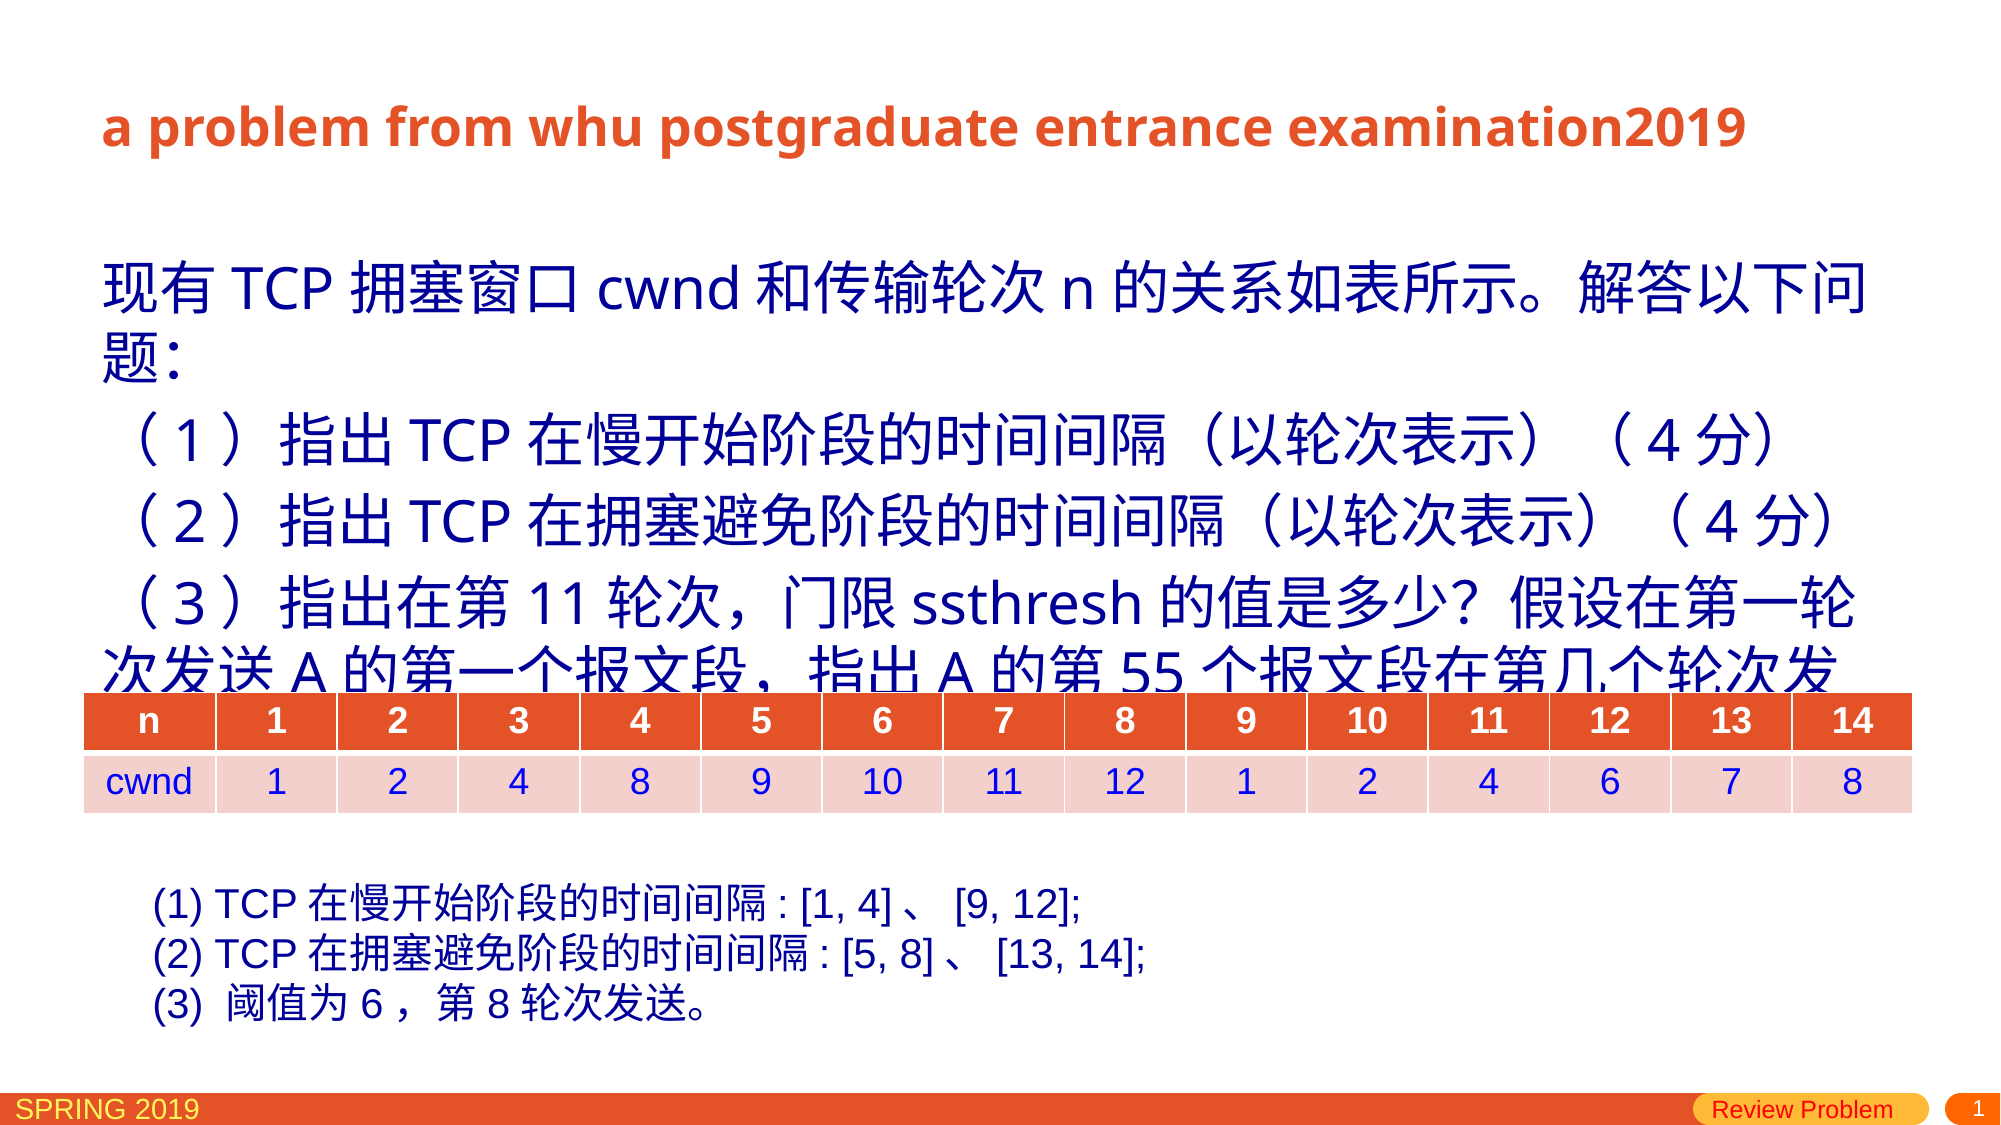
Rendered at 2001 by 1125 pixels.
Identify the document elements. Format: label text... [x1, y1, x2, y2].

table_cell 10 [823, 756, 942, 813]
table_header 7 [944, 693, 1064, 750]
table_header 9 [1187, 693, 1306, 750]
table_header 11 [1429, 693, 1549, 750]
table_cell 11 [944, 756, 1064, 813]
table_cell 6 [1550, 756, 1670, 813]
table_header 6 [823, 693, 942, 750]
title a problem from whu postgraduate entrance examination2019 [86, 66, 1914, 185]
table_cell 9 [702, 756, 821, 813]
table_header n [84, 693, 215, 750]
table_header 4 [581, 693, 700, 750]
table_cell 8 [1793, 756, 1912, 813]
table_header 12 [1550, 693, 1670, 750]
text_box (1) TCP在慢开始阶段的时间间隔: [1, 4]、[9, 12]; (2) TCP在拥塞避免阶段的时间间隔: [5, 8]、[13, 14]; (3) 阈值为6，第8轮次发送。 [137, 869, 1189, 1035]
table_cell 4 [1429, 756, 1549, 813]
table_cell 8 [581, 756, 700, 813]
table_cell 2 [338, 756, 457, 813]
table_header 8 [1065, 693, 1185, 750]
table_header 13 [1672, 693, 1791, 750]
table_header 14 [1793, 693, 1912, 750]
table_header 5 [702, 693, 821, 750]
table_cell 12 [1065, 756, 1185, 813]
table_header 2 [338, 693, 457, 750]
table_cell 1 [217, 756, 336, 813]
table_header 1 [217, 693, 336, 750]
table_cell 7 [1672, 756, 1791, 813]
text_box Review Problem [1696, 1086, 2000, 1125]
table_cell 1 [1187, 756, 1306, 813]
table_cell 4 [459, 756, 579, 813]
table_header 10 [1308, 693, 1427, 750]
table_header 3 [459, 693, 579, 750]
table_cell cwnd [84, 756, 215, 813]
table_cell 2 [1308, 756, 1427, 813]
list 现有TCP拥塞窗口cwnd和传输轮次n的关系如表所示。解答以下问题： （1）指出TCP在慢开始阶段的时间间隔（以轮次表示）（4分） （2）指出TCP在拥塞避免阶段的时间间隔（以轮次表示）（4分） （3）指出在第11轮次，门限ssthresh的值是多少？假设在第一轮次发送A的第一个报文段，指出A的第55个报文段在第几个轮次发送（4分） [86, 243, 1914, 692]
